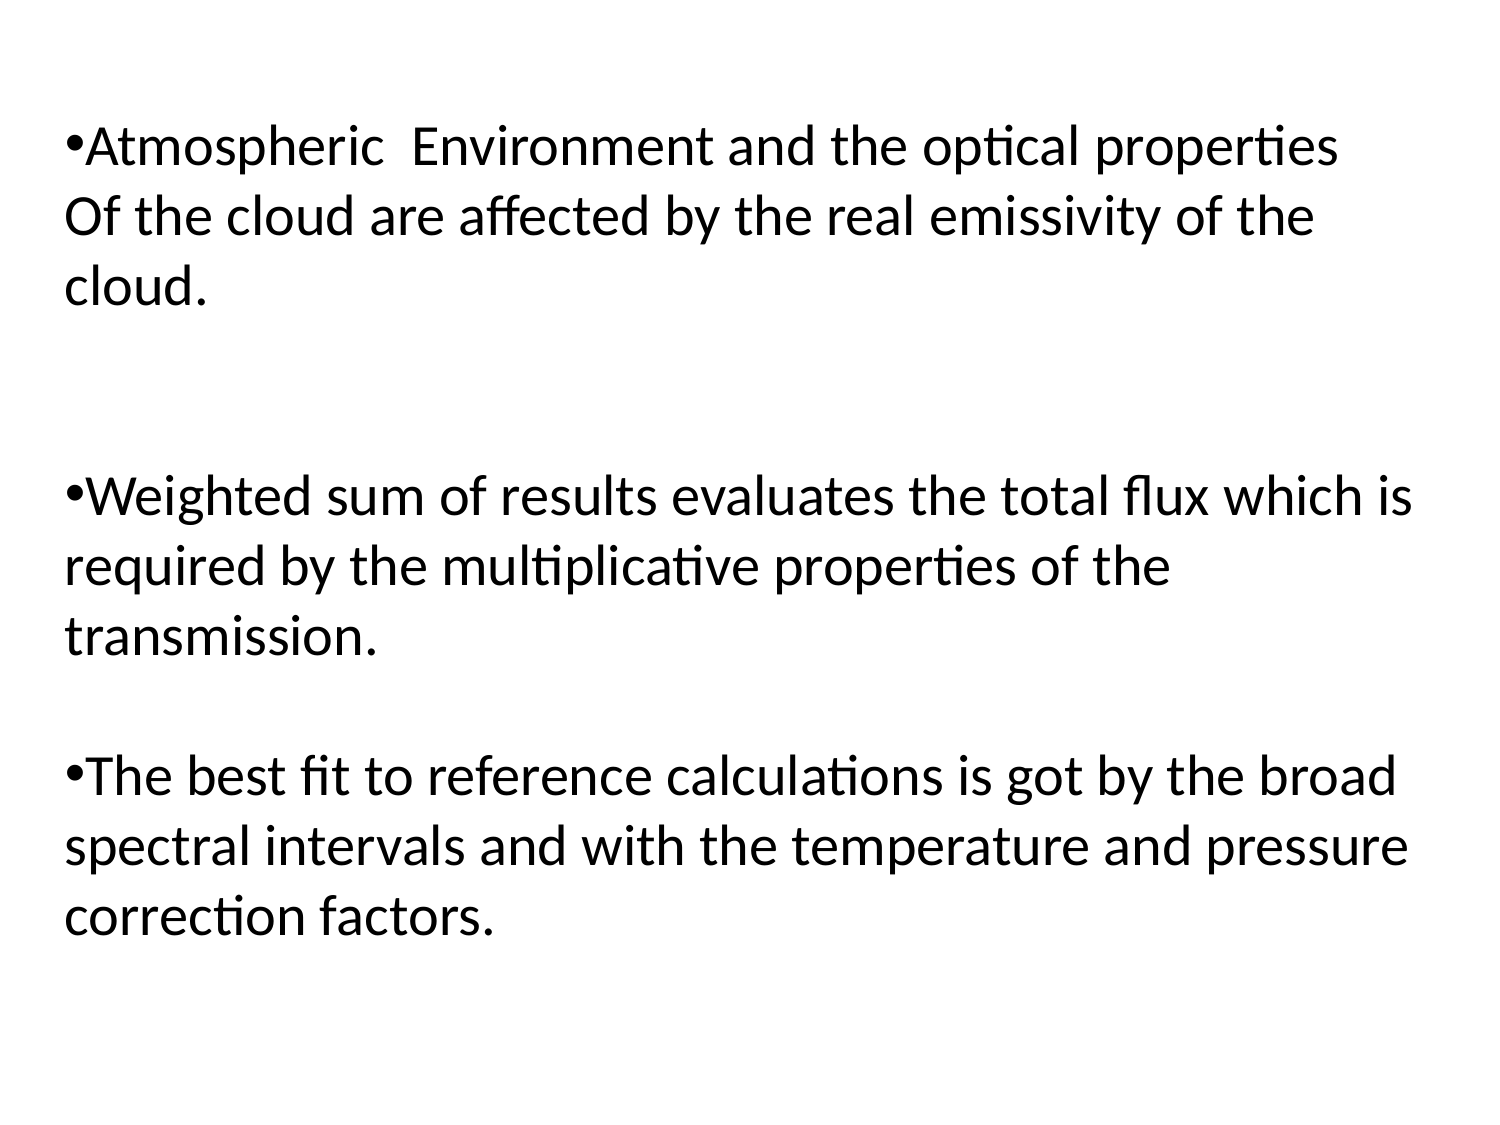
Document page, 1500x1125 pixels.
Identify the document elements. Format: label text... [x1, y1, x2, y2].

text_box Atmospheric Environment and the optical properties Of the cloud are affected by the real emissivity of the cloud. Weighted sum of results evaluates the total flux which is required by the multiplicative properties of the transmission. The best fit to reference calculations is got by the broad spectral intervals and with the temperature and pressure correction factors. [50, 99, 1450, 1025]
